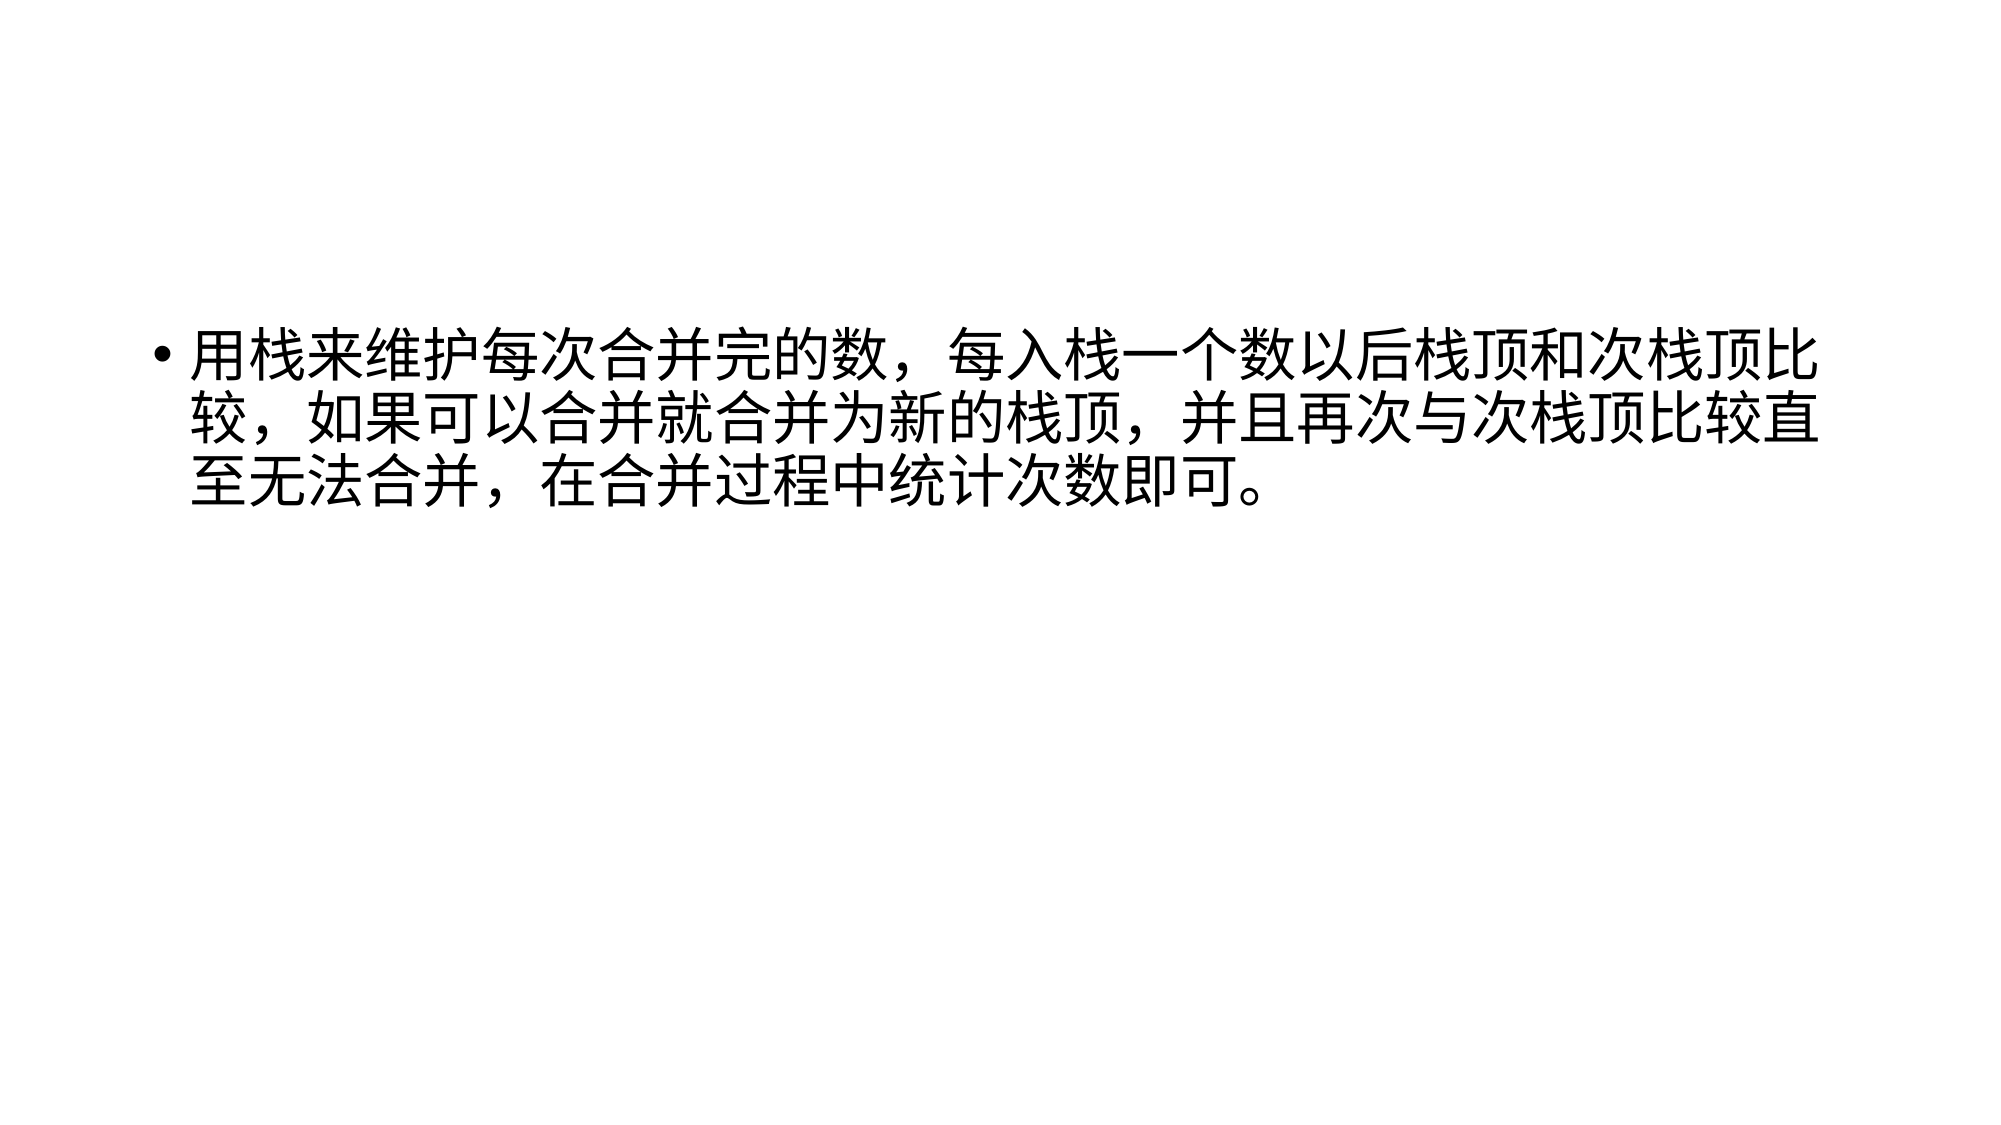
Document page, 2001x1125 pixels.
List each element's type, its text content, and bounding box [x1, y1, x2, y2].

list 用栈来维护每次合并完的数，每入栈一个数以后栈顶和次栈顶比较，如果可以合并就合并为新的栈顶，并且再次与次栈顶比较直至无法合并，在合并过程中统计次数即可。 [137, 59, 1863, 1014]
